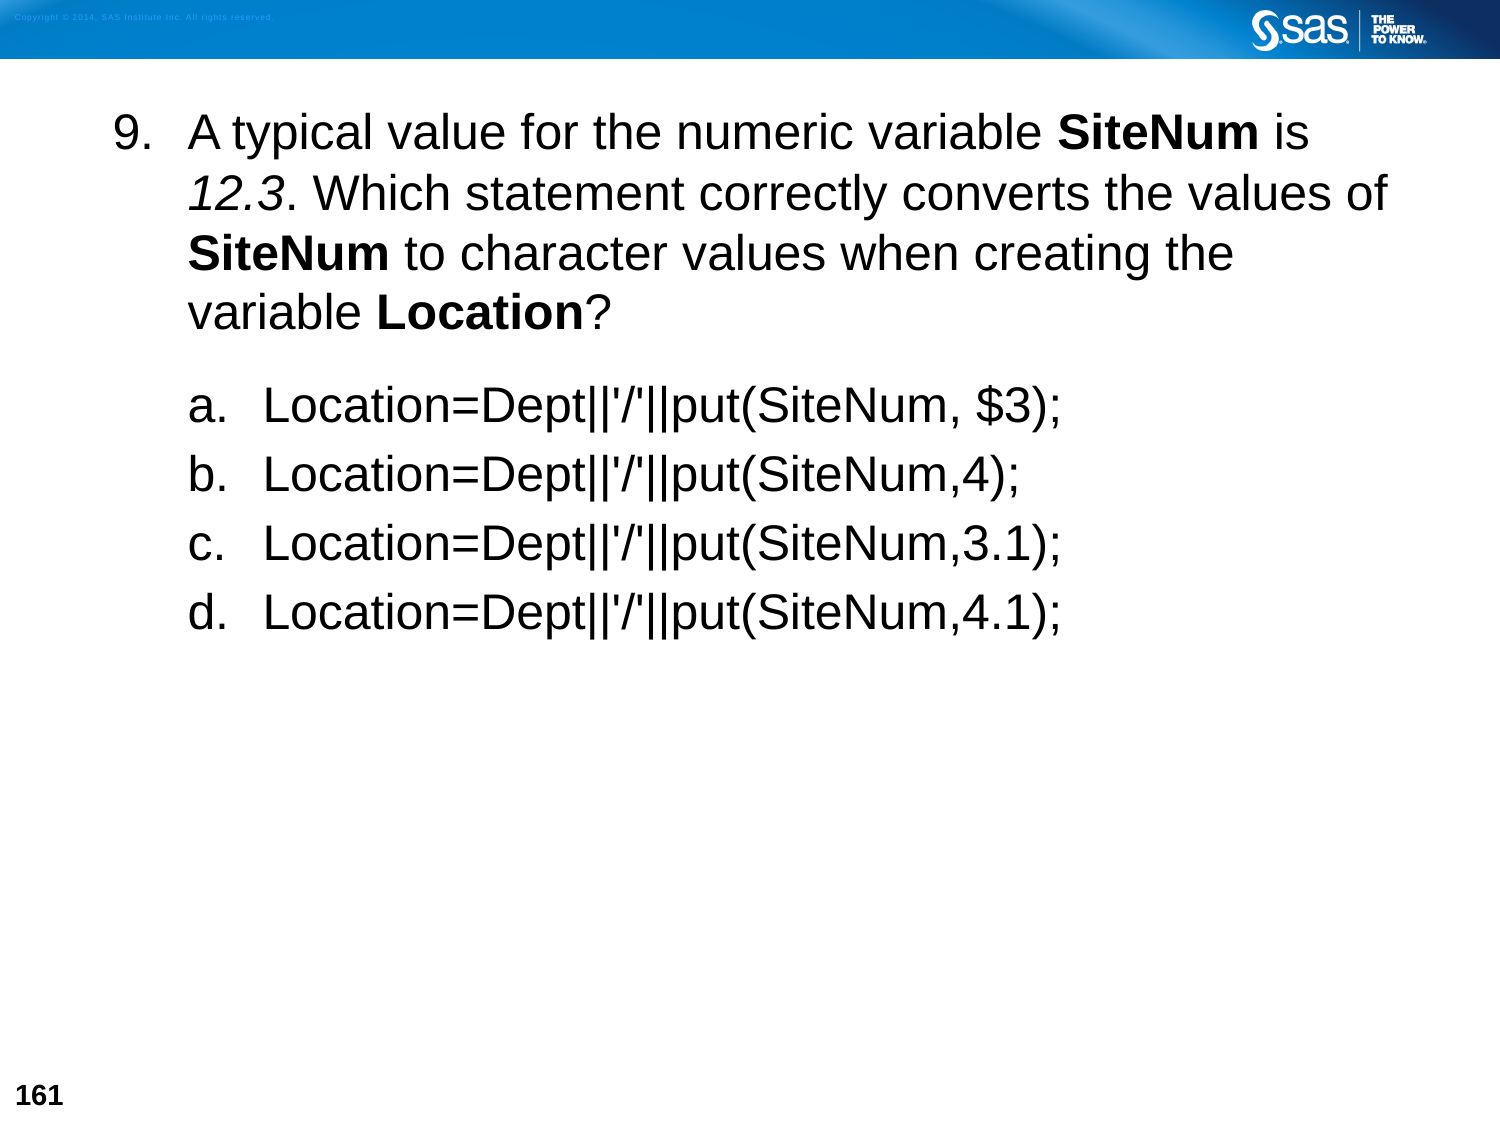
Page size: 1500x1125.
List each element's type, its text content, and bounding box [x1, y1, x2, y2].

picture [0, 0, 1500, 59]
list A typical value for the numeric variable SiteNum is 12.3. Which statement correctly converts the values of SiteNum to character values when creating the variable Location? Location=Dept||'/'||put(SiteNum, $3); Location=Dept||'/'||put(SiteNum,4); Location=Dept||'/'||put(SiteNum,3.1); Location=Dept||'/'||put(SiteNum,4.1); [112, 99, 1400, 800]
